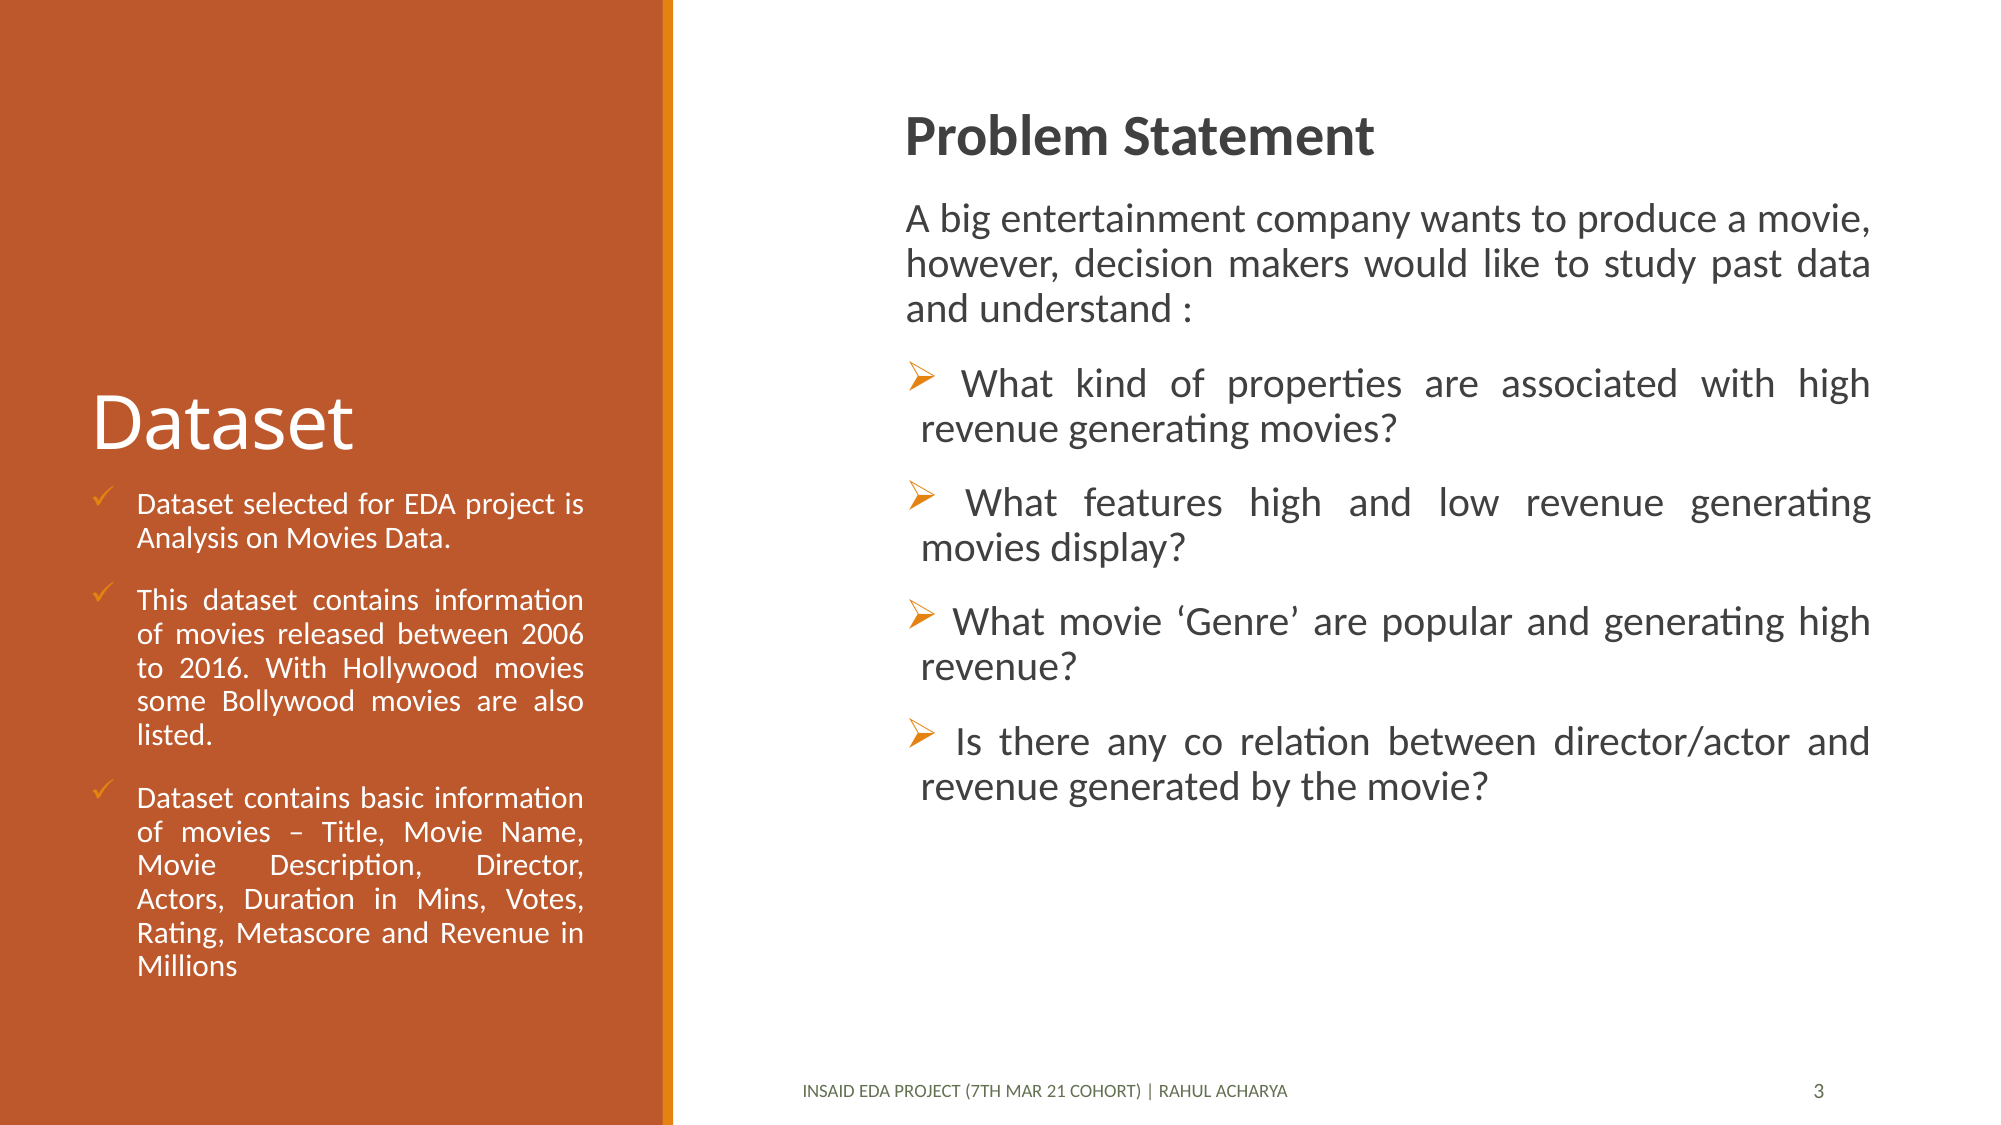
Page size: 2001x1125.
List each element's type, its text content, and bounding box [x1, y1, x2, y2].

slide_number 3 [1624, 1059, 1840, 1120]
footer INSAID EDA Project (7th Mar 21 Cohort) | Rahul Acharya [787, 1059, 1550, 1120]
list Problem Statement A big entertainment company wants to produce a movie, however, decision makers would like to study past data and understand : What kind of properties are associated with high revenue generating movies? What features high and low revenue generating movies display? What movie ‘Genre’ are popular and generating high revenue? Is there any co relation between director/actor and revenue generated by the movie? [905, 97, 1872, 950]
title Dataset [75, 97, 600, 473]
list Dataset selected for EDA project is Analysis on Movies Data. This dataset contains information of movies released between 2006 to 2016. With Hollywood movies some Bollywood movies are also listed. Dataset contains basic information of movies – Title, Movie Name, Movie Description, Director, Actors, Duration in Mins, Votes, Rating, Metascore and Revenue in Millions [75, 479, 600, 1035]
